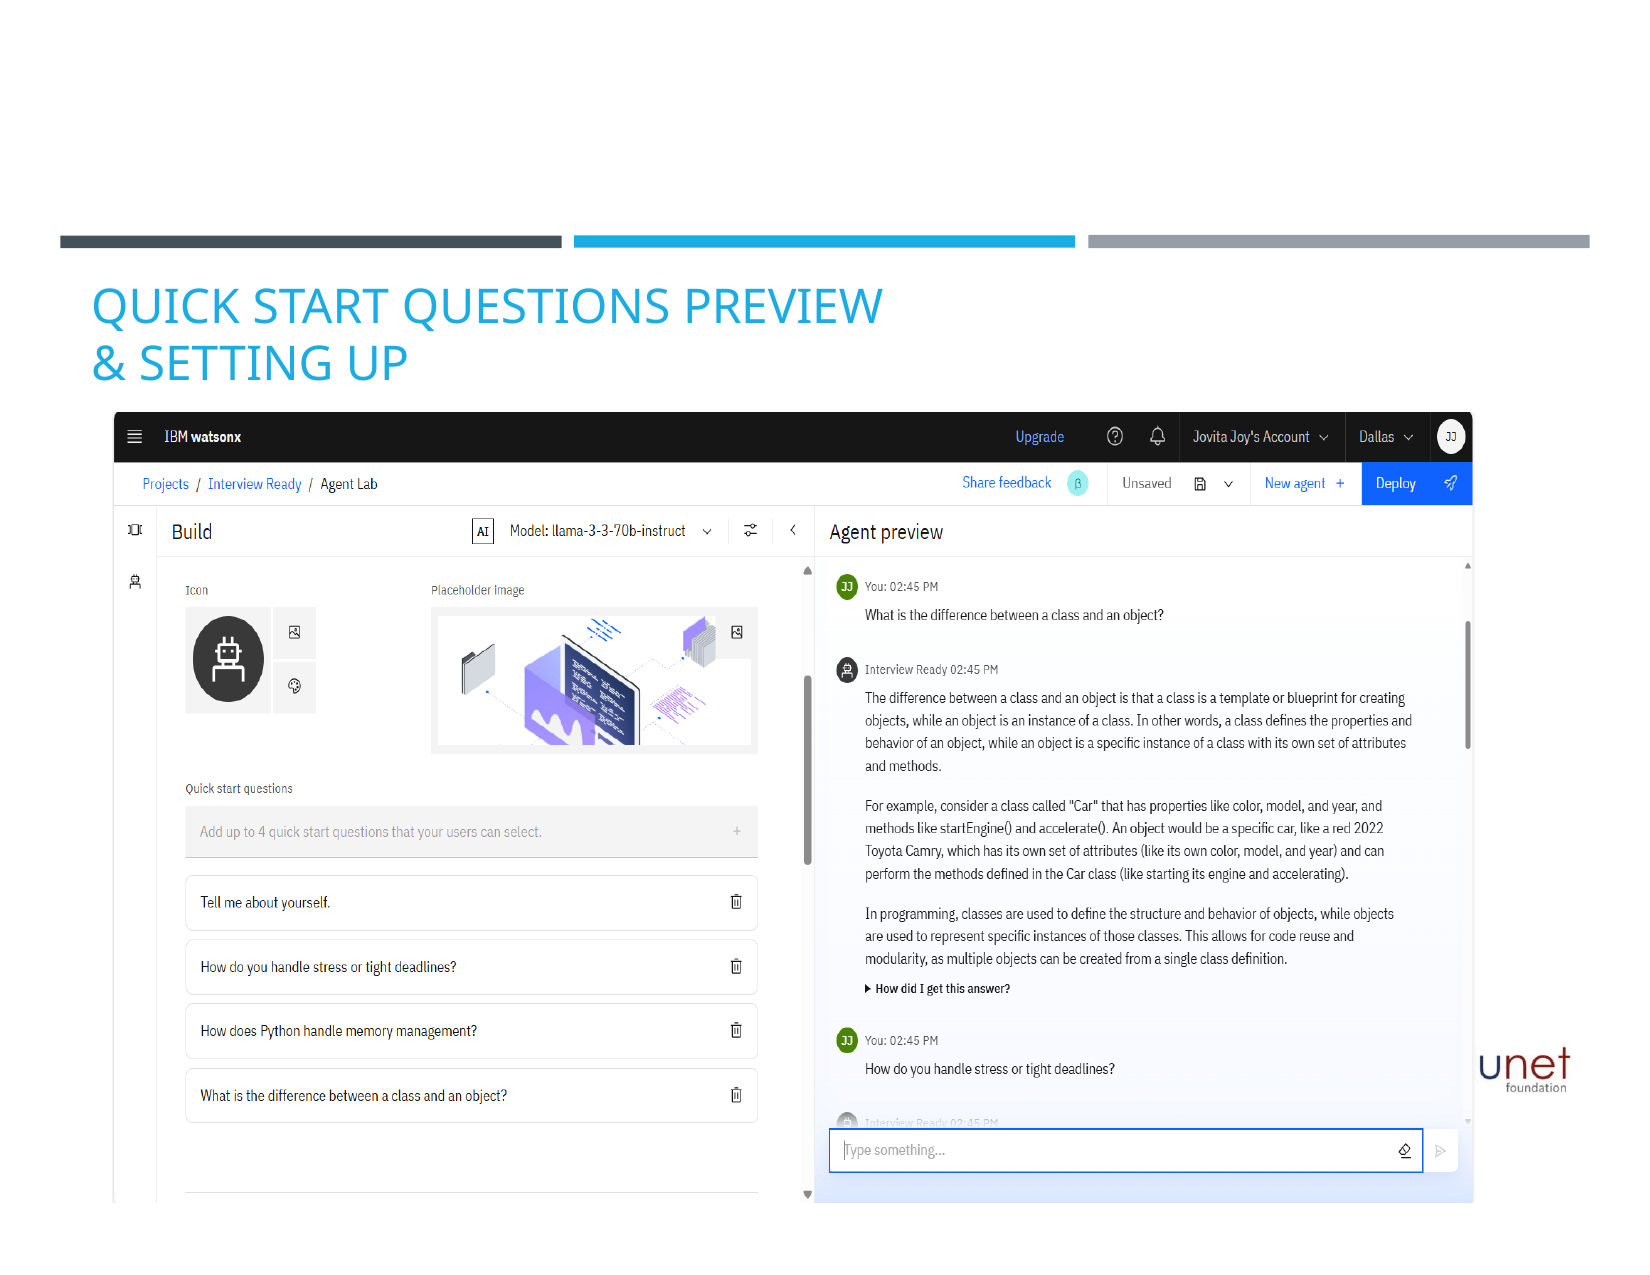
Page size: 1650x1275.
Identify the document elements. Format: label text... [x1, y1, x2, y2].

title QUICK START QUESTIONS PREVIEW & SETTING UP [82, 247, 892, 489]
picture [112, 412, 1572, 1203]
